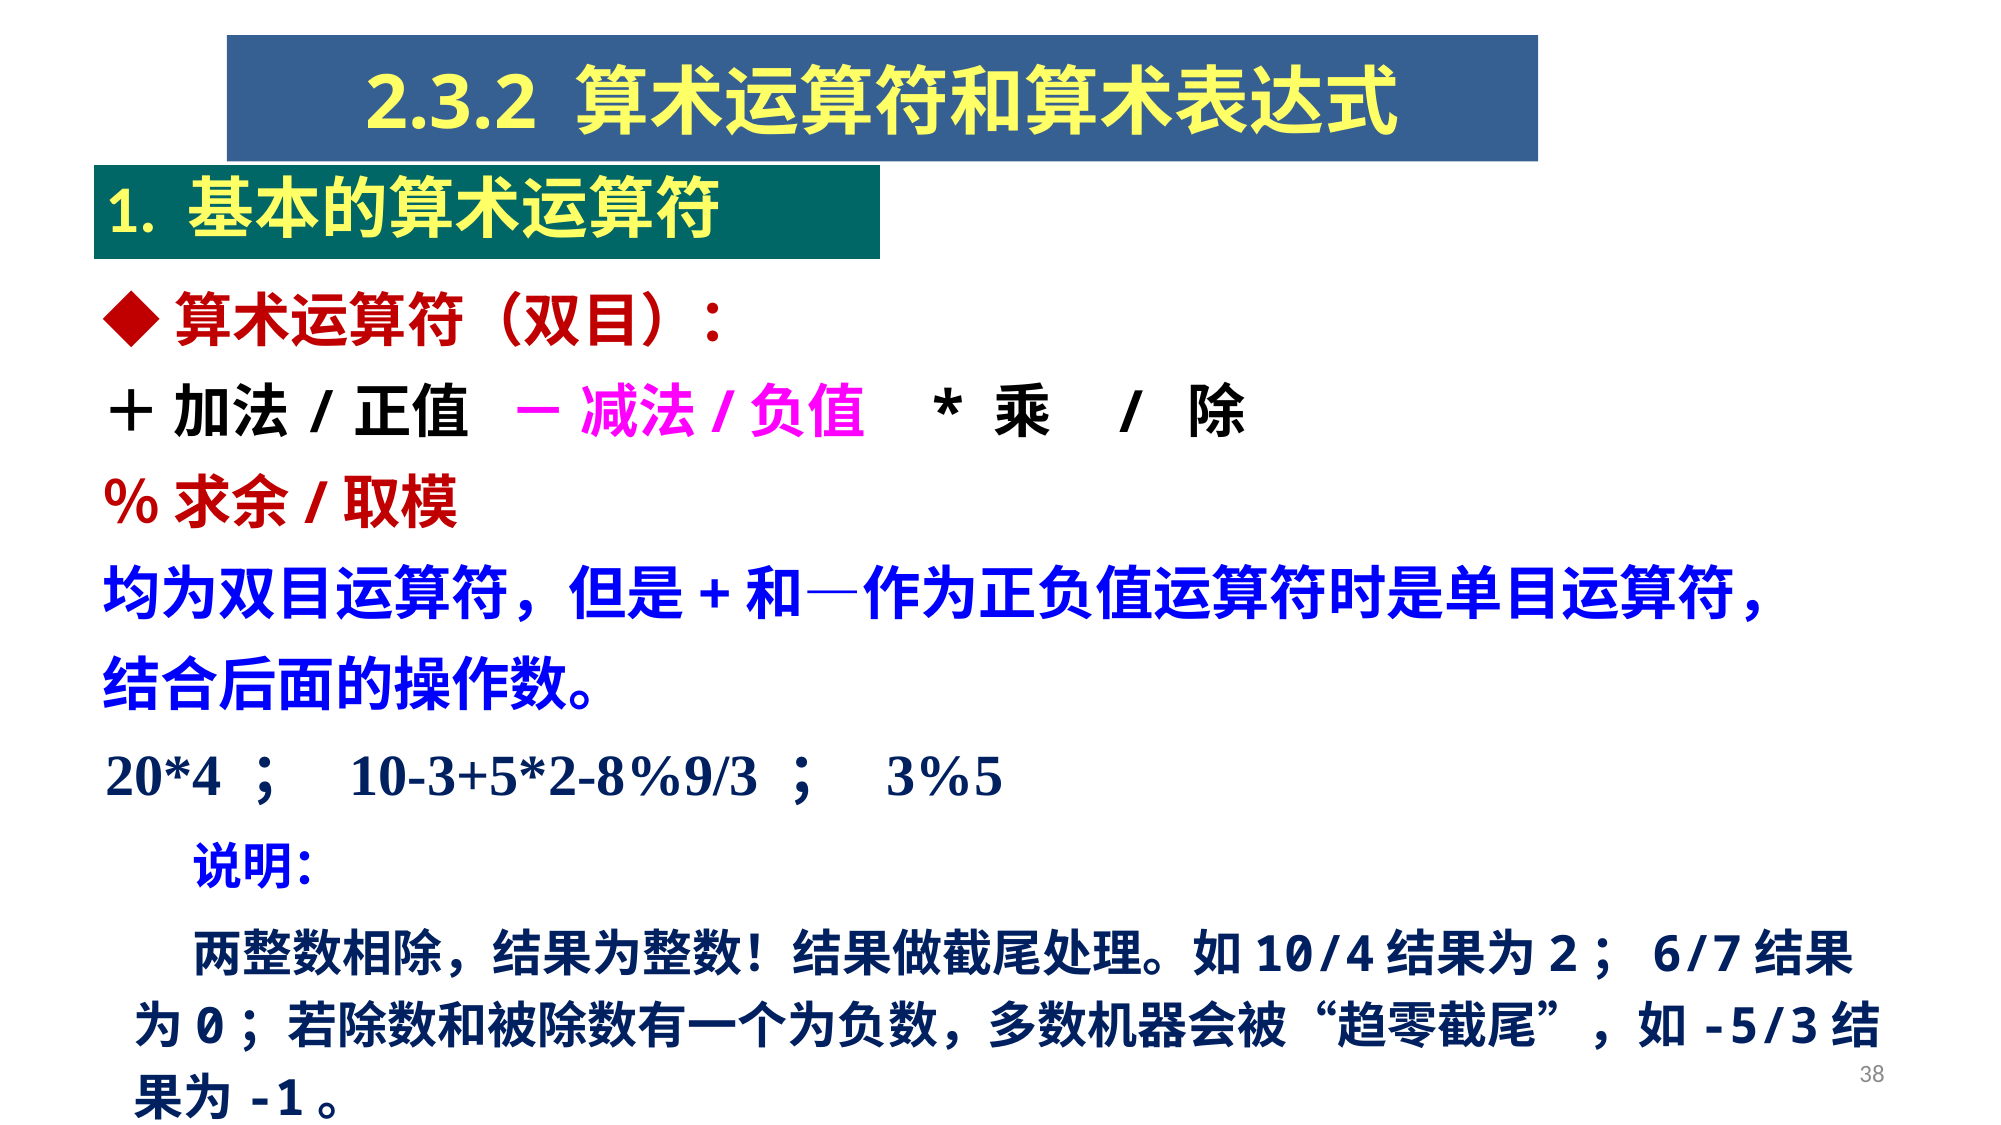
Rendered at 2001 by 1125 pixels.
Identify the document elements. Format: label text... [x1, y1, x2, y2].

text_box 1. 基本的算术运算符 [90, 162, 883, 262]
text_box ◆算术运算符（双目）： ＋ 加法/正值 － 减法/负值 * 乘 / 除 ％ 求余/取模 均为双目运算符，但是+和—作为正负值运算符时是单目运算符，结合后面的操作数。 [102, 261, 1756, 715]
text_box 20*4 ； 10-3+5*2-8%9/3 ； 3%5 说明： 两整数相除，结果为整数！结果做截尾处理。如10/4结果为2；6/7结果为0；若除数和被除数有一个为负数，多数机器会被“趋零截尾”，如-5/3结果为-1。 [90, 715, 1900, 1125]
slide_number 38 [1433, 1042, 1900, 1103]
text_box 2.3.2 算术运算符和算术表达式 [226, 35, 1539, 162]
